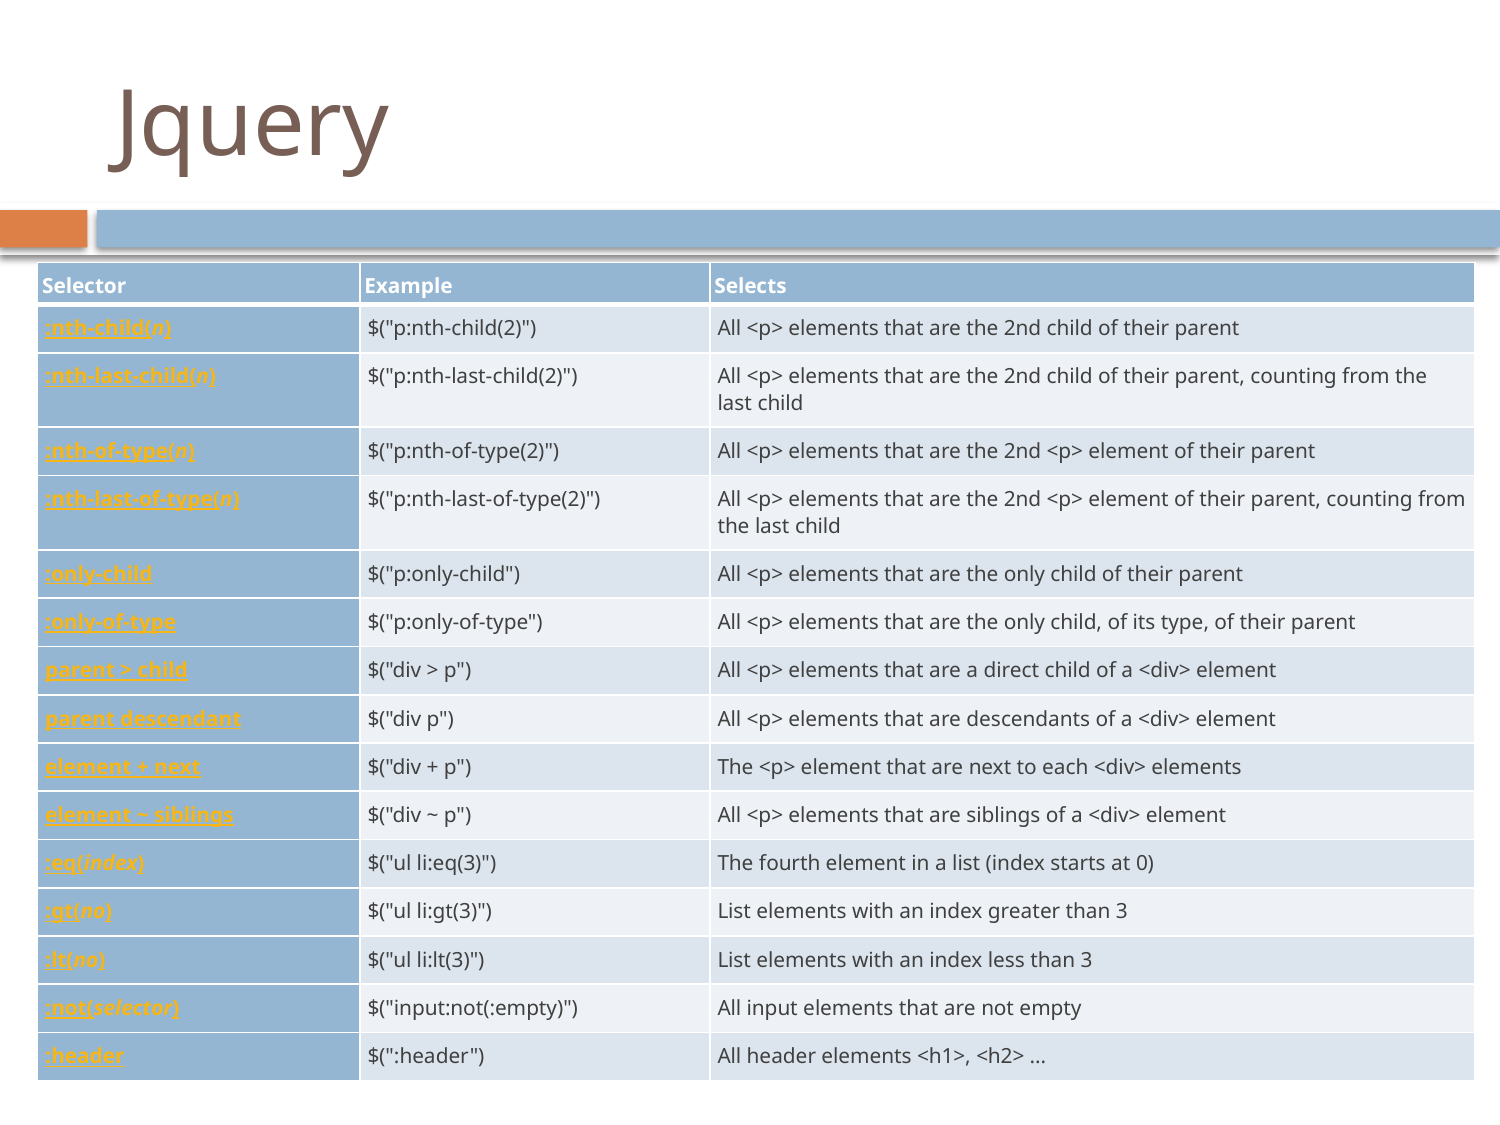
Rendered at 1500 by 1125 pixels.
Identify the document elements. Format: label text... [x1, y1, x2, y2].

table_cell All <p> elements that are the 2nd <p> element of their parent [711, 428, 1474, 475]
table_cell All header elements <h1>, <h2> ... [711, 1033, 1474, 1080]
table_cell :only-of-type [38, 599, 359, 646]
table_cell $("ul li:lt(3)") [361, 937, 709, 983]
table_cell All <p> elements that are a direct child of a <div> element [711, 647, 1474, 694]
table_cell All <p> elements that are siblings of a <div> element [711, 792, 1474, 839]
table_cell All <p> elements that are the only child, of its type, of their parent [711, 599, 1474, 646]
table_header Selector [38, 263, 359, 302]
table_cell :nth-of-type(n) [38, 428, 359, 475]
table_cell All <p> elements that are the 2nd <p> element of their parent, counting from the last child [711, 476, 1474, 549]
table_cell $("div + p") [361, 744, 709, 790]
table_header Selects [711, 263, 1474, 302]
table_cell $(":header") [361, 1033, 709, 1080]
table_cell :nth-last-child(n) [38, 354, 359, 426]
table_cell parent descendant [38, 696, 359, 742]
table_cell $("p:nth-last-child(2)") [361, 354, 709, 426]
table_cell $("p:only-child") [361, 551, 709, 597]
table_cell element + next [38, 744, 359, 790]
table_cell :nth-child(n) [38, 307, 359, 352]
table_cell :eq(index) [38, 840, 359, 887]
table_cell All <p> elements that are the 2nd child of their parent, counting from the last child [711, 354, 1474, 426]
table_cell :only-child [38, 551, 359, 597]
table_cell The fourth element in a list (index starts at 0) [711, 840, 1474, 887]
table_cell $("ul li:gt(3)") [361, 889, 709, 935]
table_cell All <p> elements that are descendants of a <div> element [711, 696, 1474, 742]
table_cell element ~ siblings [38, 792, 359, 839]
table_cell $("p:nth-child(2)") [361, 307, 709, 352]
table_cell $("div p") [361, 696, 709, 742]
table_cell All <p> elements that are the 2nd child of their parent [711, 307, 1474, 352]
table_cell $("p:only-of-type") [361, 599, 709, 646]
table_cell All <p> elements that are the only child of their parent [711, 551, 1474, 597]
table_cell :nth-last-of-type(n) [38, 476, 359, 549]
table_cell :lt(no) [38, 937, 359, 983]
table_cell $("p:nth-of-type(2)") [361, 428, 709, 475]
table_cell All input elements that are not empty [711, 985, 1474, 1032]
table_cell :not(selector) [38, 985, 359, 1032]
table_cell $("div ~ p") [361, 792, 709, 839]
table_cell The <p> element that are next to each <div> elements [711, 744, 1474, 790]
table_cell List elements with an index less than 3 [711, 937, 1474, 983]
table_cell parent > child [38, 647, 359, 694]
title Jquery [100, 37, 1438, 200]
table_cell $("ul li:eq(3)") [361, 840, 709, 887]
table_cell $("p:nth-last-of-type(2)") [361, 476, 709, 549]
table_cell :gt(no) [38, 889, 359, 935]
table_cell List elements with an index greater than 3 [711, 889, 1474, 935]
table_cell $("div > p") [361, 647, 709, 694]
table_header Example [361, 263, 709, 302]
table_cell :header [38, 1033, 359, 1080]
table_cell $("input:not(:empty)") [361, 985, 709, 1032]
